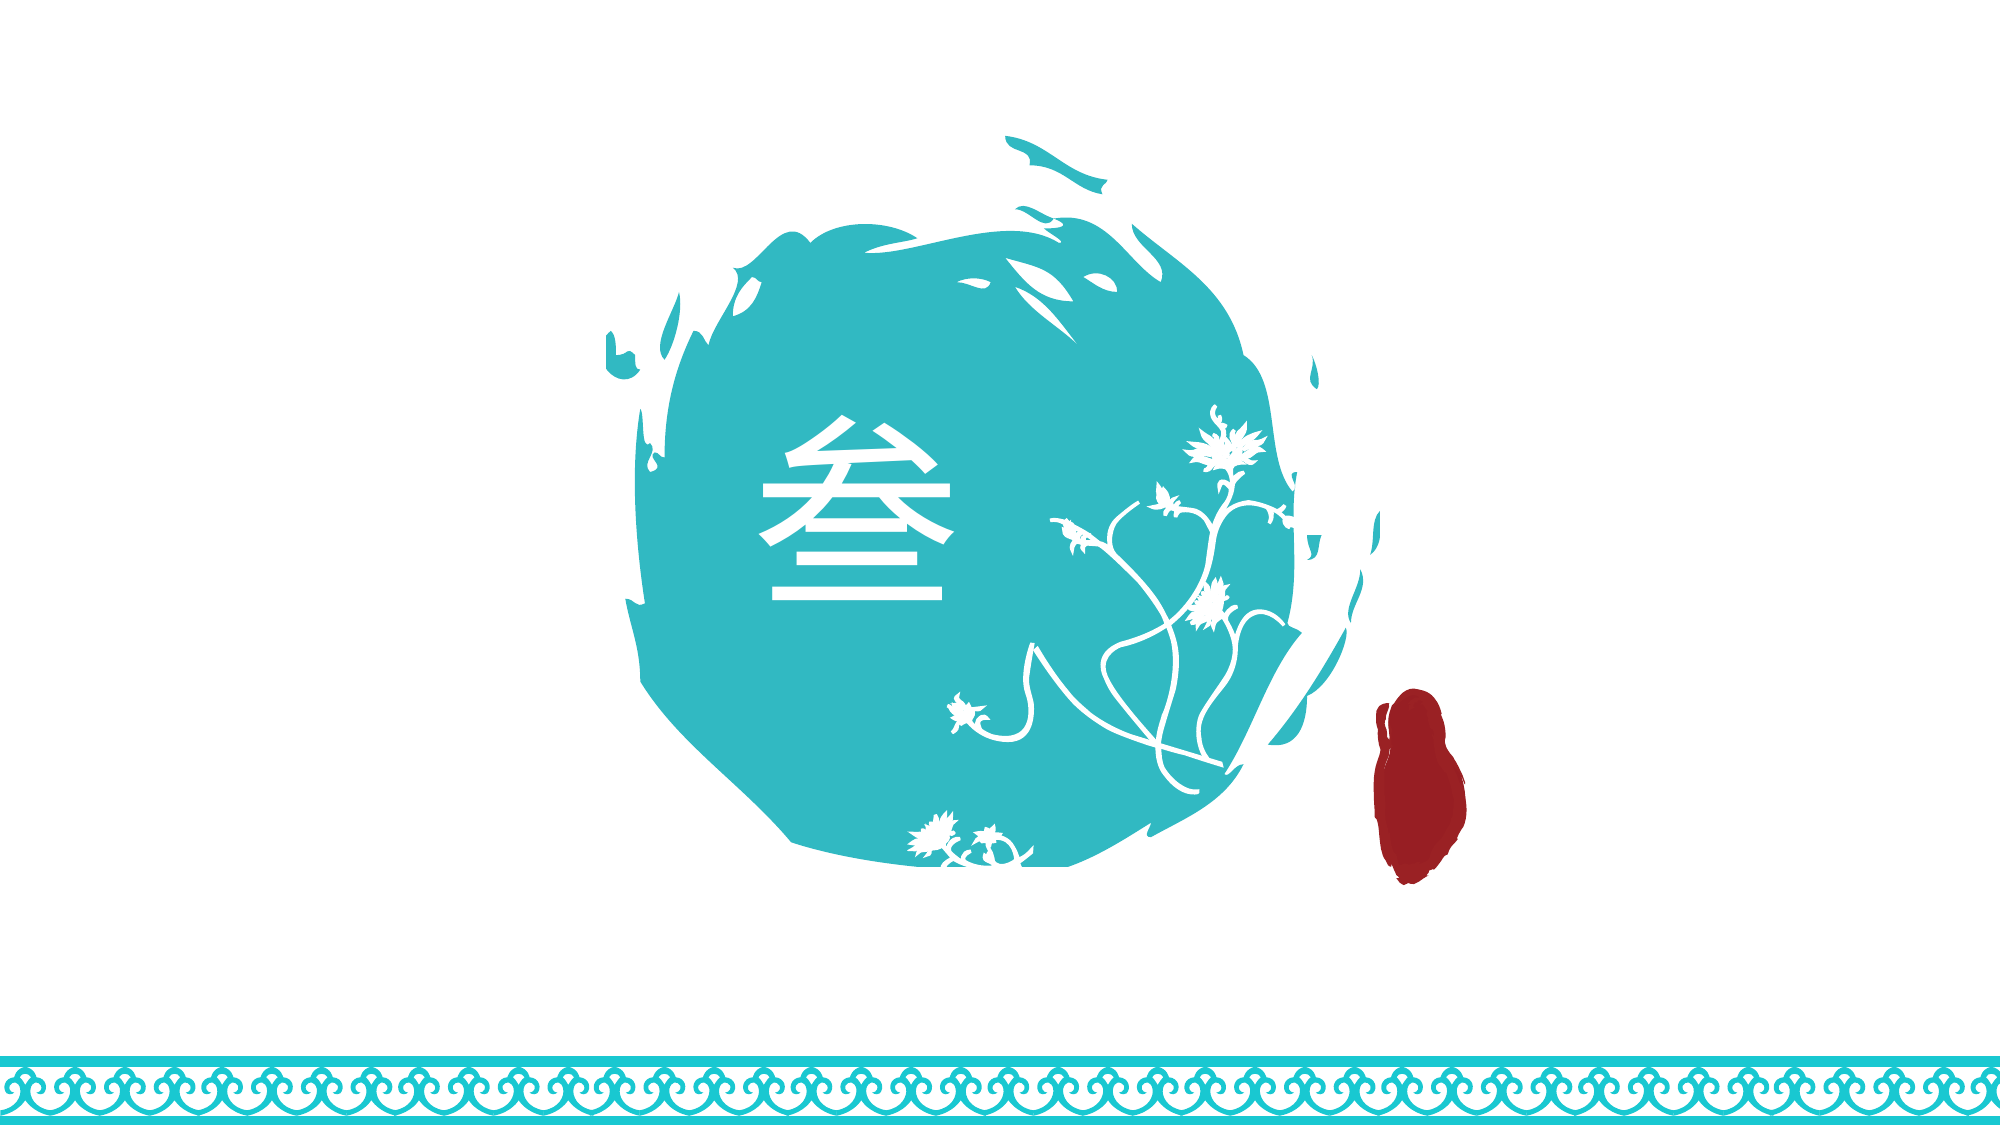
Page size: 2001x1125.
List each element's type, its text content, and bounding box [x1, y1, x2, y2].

text_box 叁 [737, 375, 869, 641]
